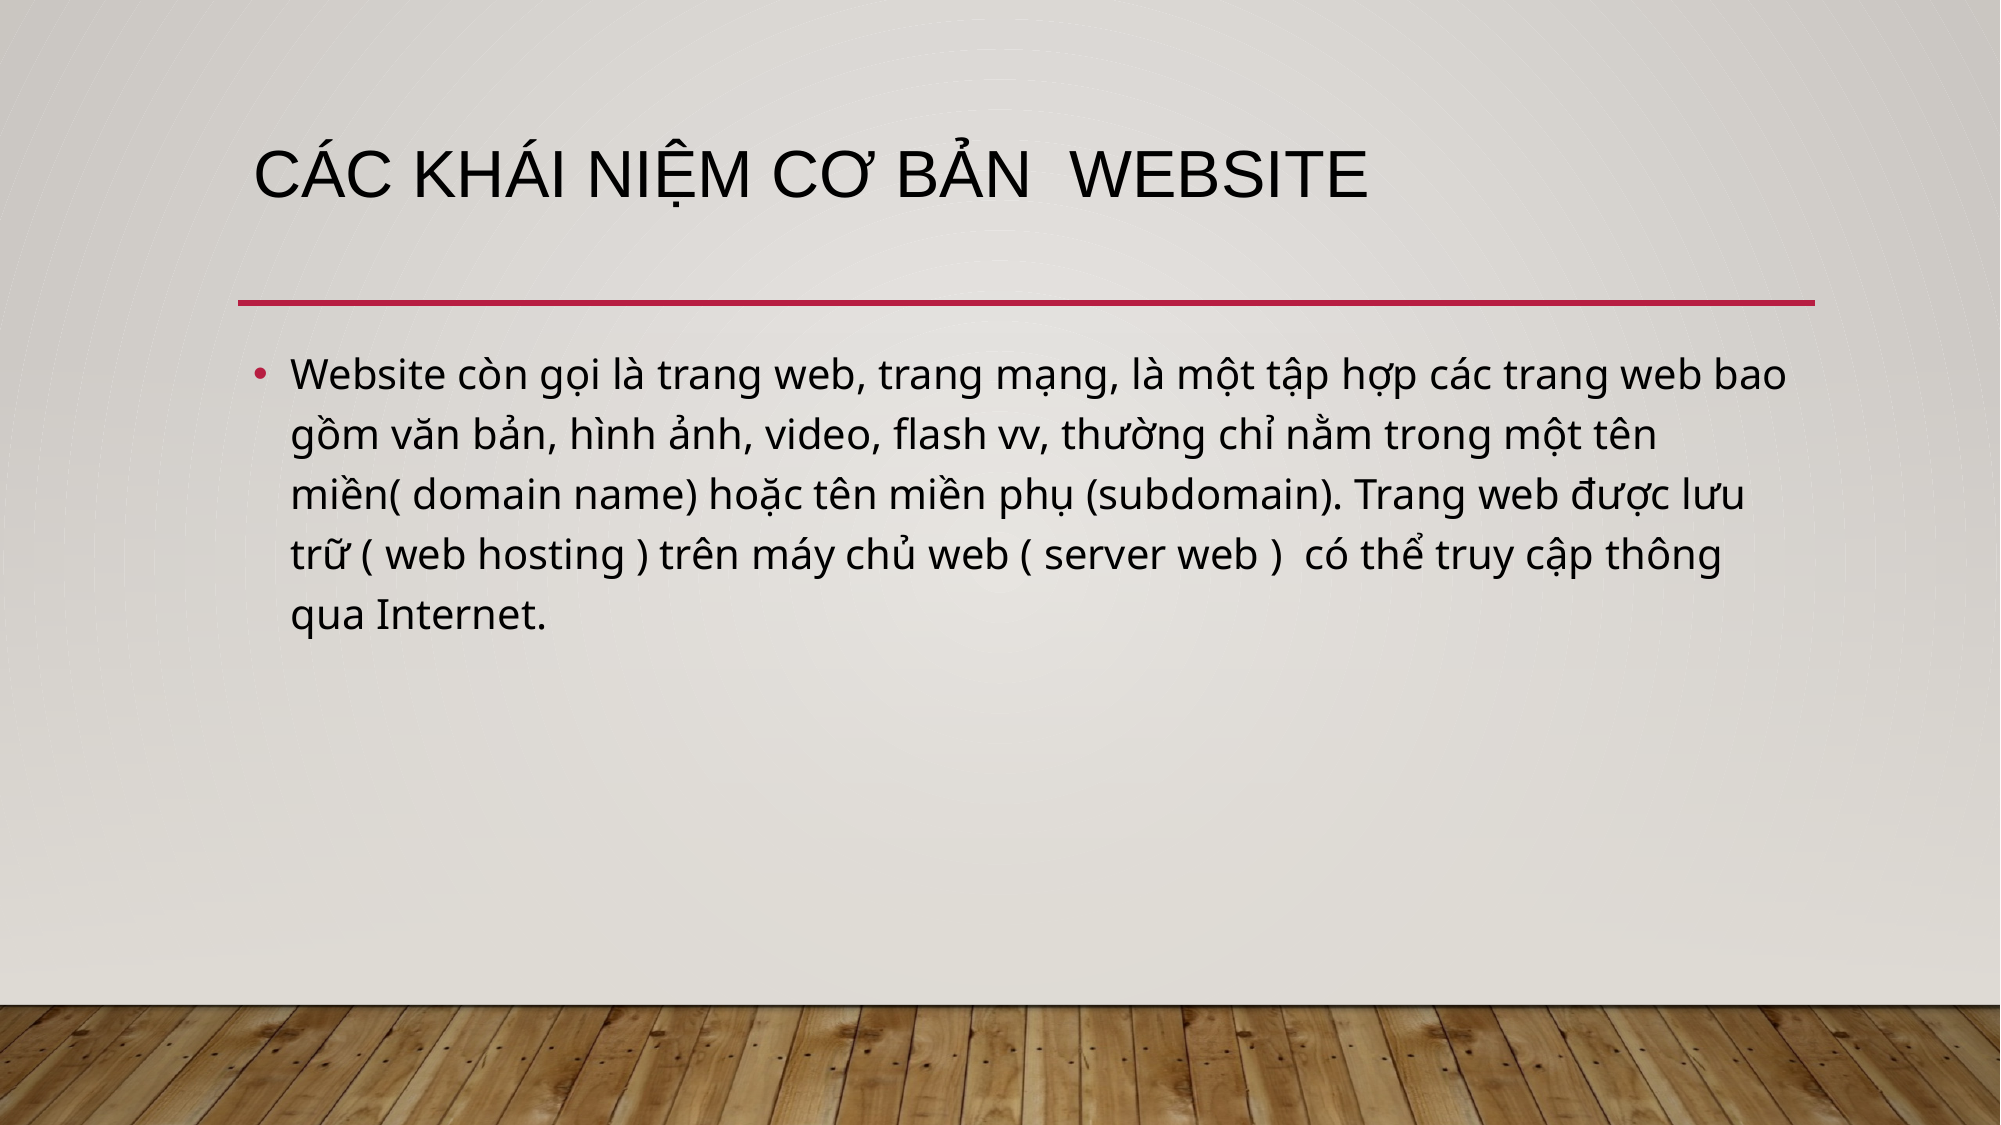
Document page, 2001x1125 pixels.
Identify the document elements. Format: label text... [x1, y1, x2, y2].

title Các khái niệm cơ bản websitE [238, 131, 1814, 305]
list Website còn gọi là trang web, trang mạng, là một tập hợp các trang web bao gồm văn bản, hình ảnh, video, flash vv, thường chỉ nằm trong một tên miền( domain name) hoặc tên miền phụ (subdomain). Trang web được lưu trữ ( web hosting ) trên máy chủ web ( server web ) có thể truy cập thông qua Internet. [238, 330, 1814, 897]
picture [0, 1005, 2000, 1125]
